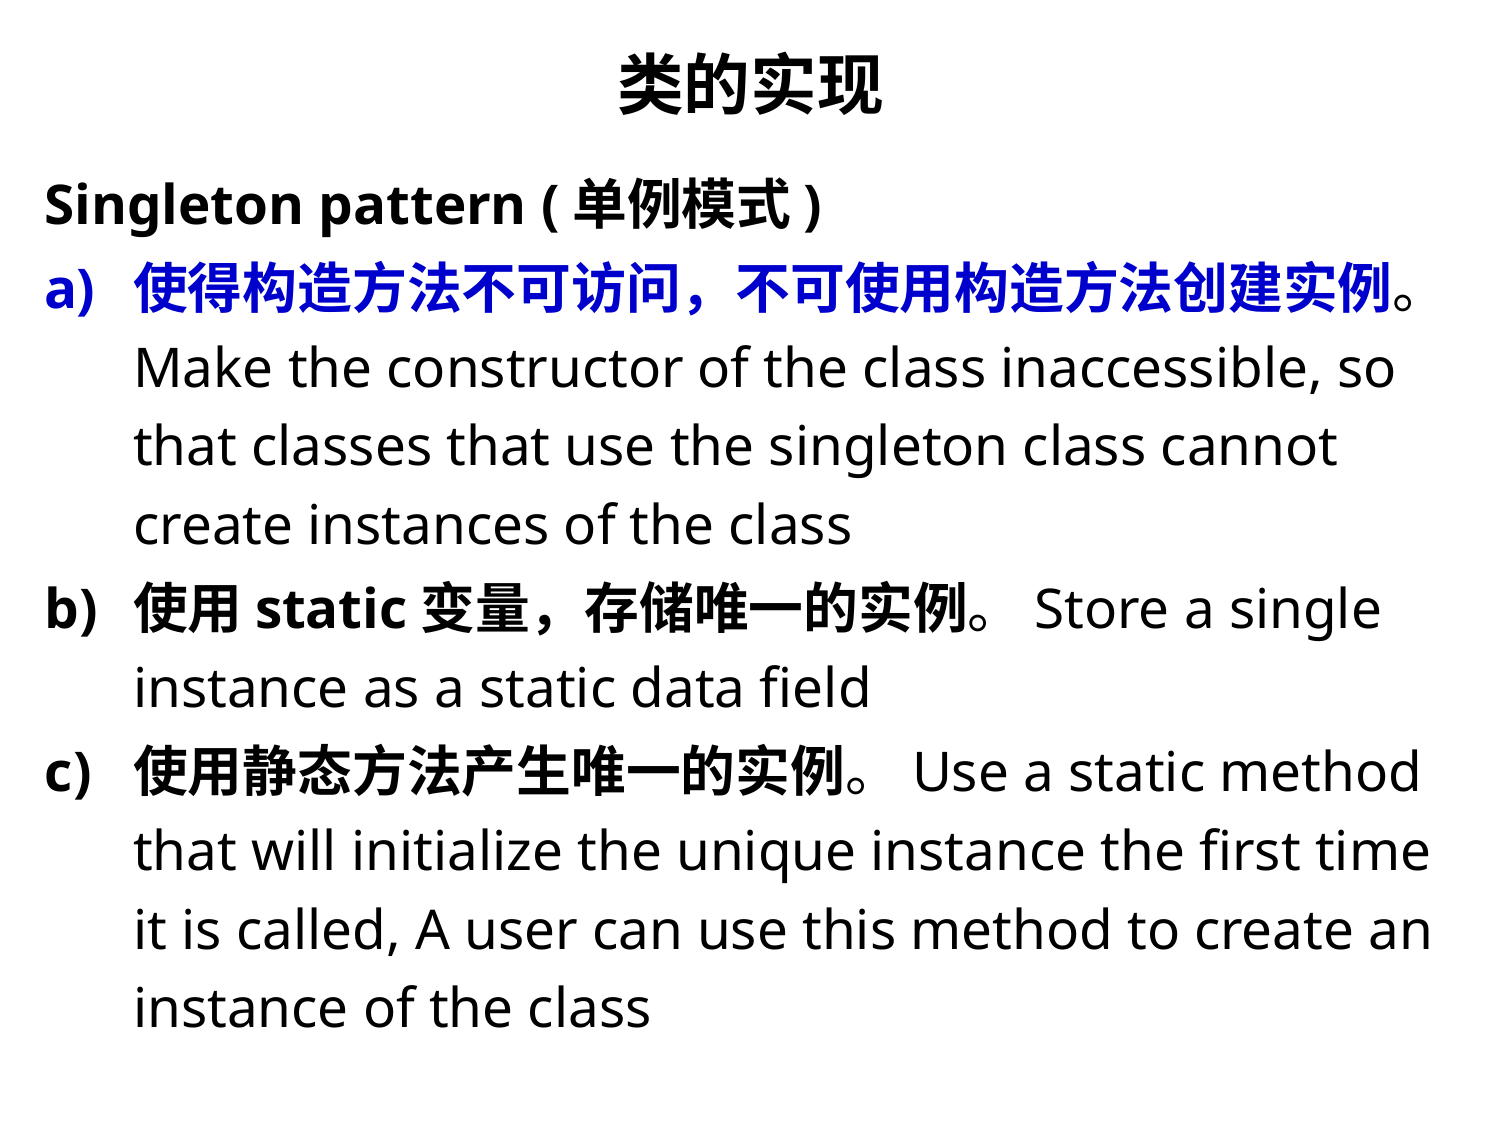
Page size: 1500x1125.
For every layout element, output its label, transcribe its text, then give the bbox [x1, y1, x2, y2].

title 类的实现 [478, 30, 1024, 136]
list Singleton pattern (单例模式) 使得构造方法不可访问，不可使用构造方法创建实例。Make the constructor of the class inaccessible, so that classes that use the singleton class cannot create instances of the class 使用static变量，存储唯一的实例。Store a single instance as a static data field 使用静态方法产生唯一的实例。Use a static method that will initialize the unique instance the first time it is called, A user can use this method to create an instance of the class [29, 148, 1460, 1059]
